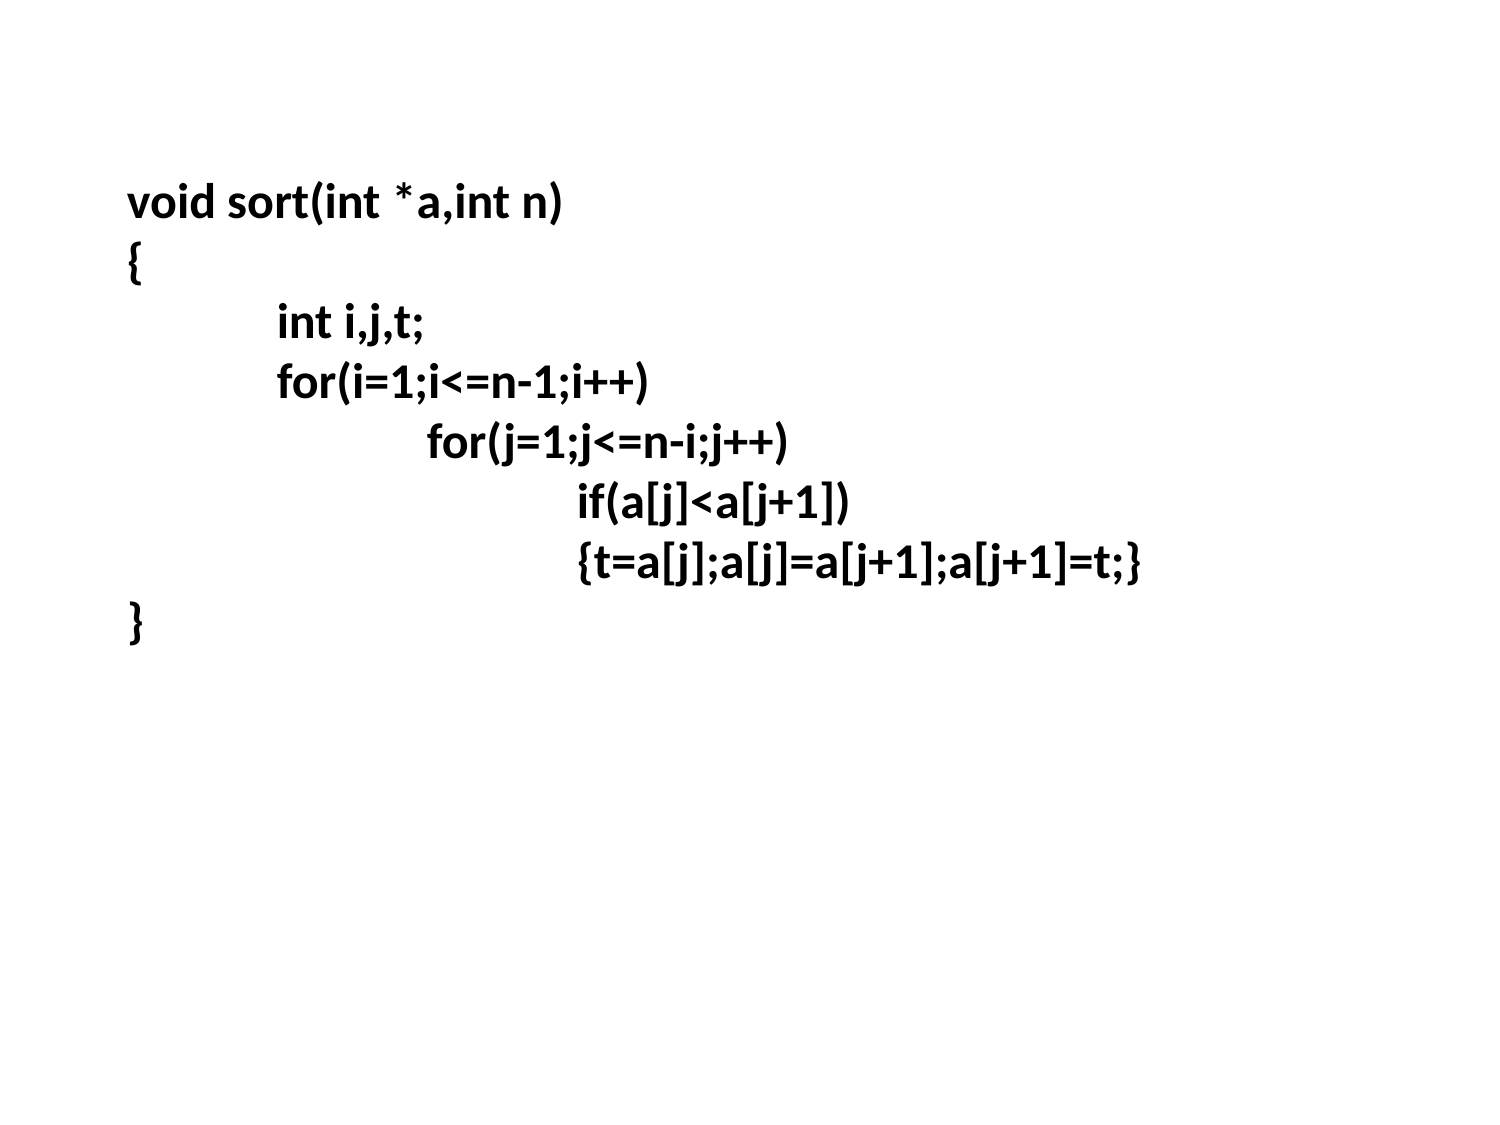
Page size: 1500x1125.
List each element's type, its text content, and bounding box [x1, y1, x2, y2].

text_box void sort(int *a,int n) { int i,j,t; for(i=1;i<=n-1;i++) for(j=1;j<=n-i;j++) if(a[j]<a[j+1]) {t=a[j];a[j]=a[j+1];a[j+1]=t;} } [112, 160, 1211, 656]
